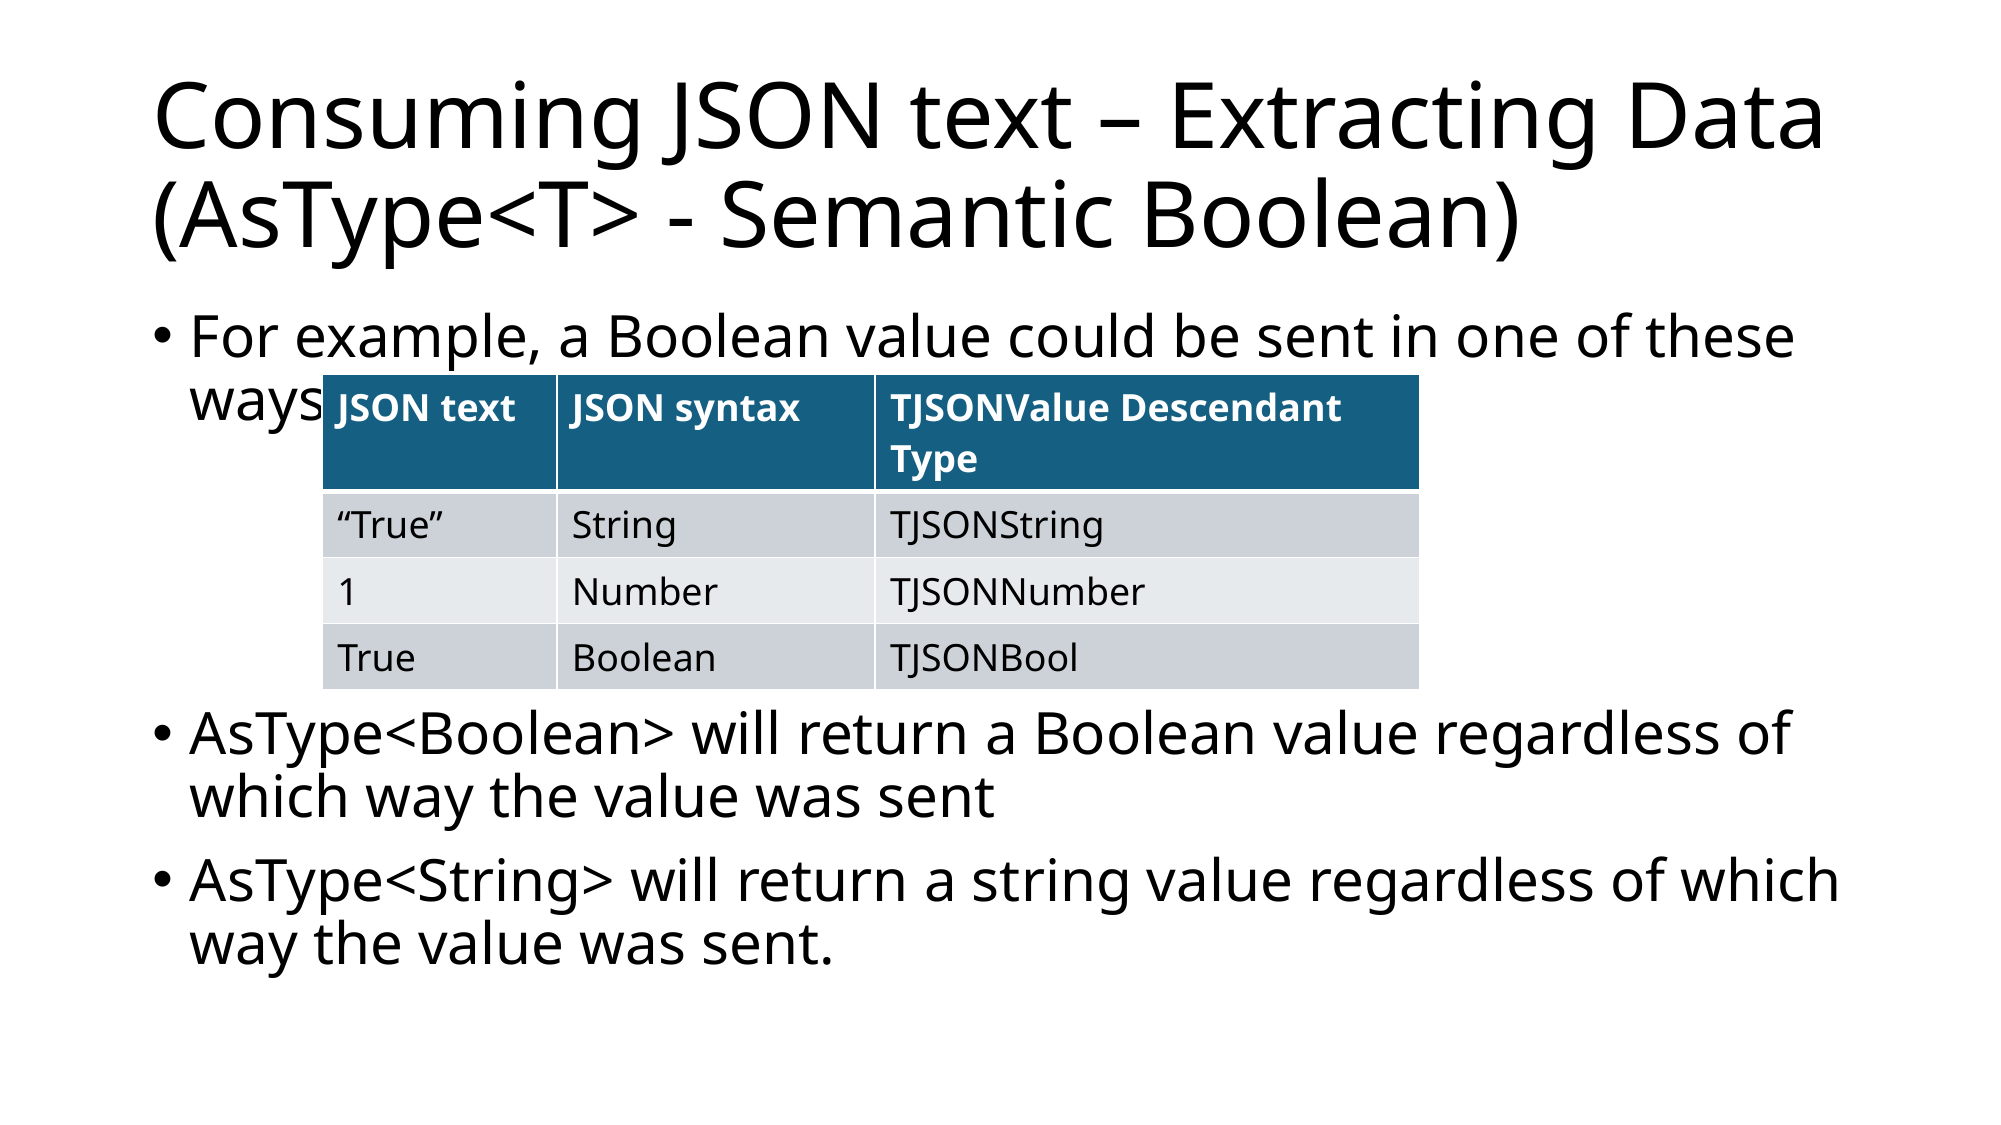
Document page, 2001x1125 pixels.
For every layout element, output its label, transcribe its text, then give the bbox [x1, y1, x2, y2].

table_cell True [323, 624, 556, 689]
table_cell Boolean [558, 624, 874, 689]
table_header JSON syntax [558, 375, 874, 489]
list For example, a Boolean value could be sent in one of these ways AsType<Boolean> will return a Boolean value regardless of which way the value was sent AsType<String> will return a string value regardless of which way the value was sent. [137, 299, 1863, 1014]
table_cell Number [558, 558, 874, 623]
table_header TJSONValue Descendant Type [876, 375, 1419, 489]
table_cell TJSONBool [876, 624, 1419, 689]
table_cell “True” [323, 494, 556, 557]
table_cell TJSONNumber [876, 558, 1419, 623]
table_cell TJSONString [876, 494, 1419, 557]
table_header JSON text [323, 375, 556, 489]
title Consuming JSON text – Extracting Data (AsType<T> - Semantic Boolean) [137, 59, 1863, 278]
table_cell String [558, 494, 874, 557]
table_cell 1 [323, 558, 556, 623]
